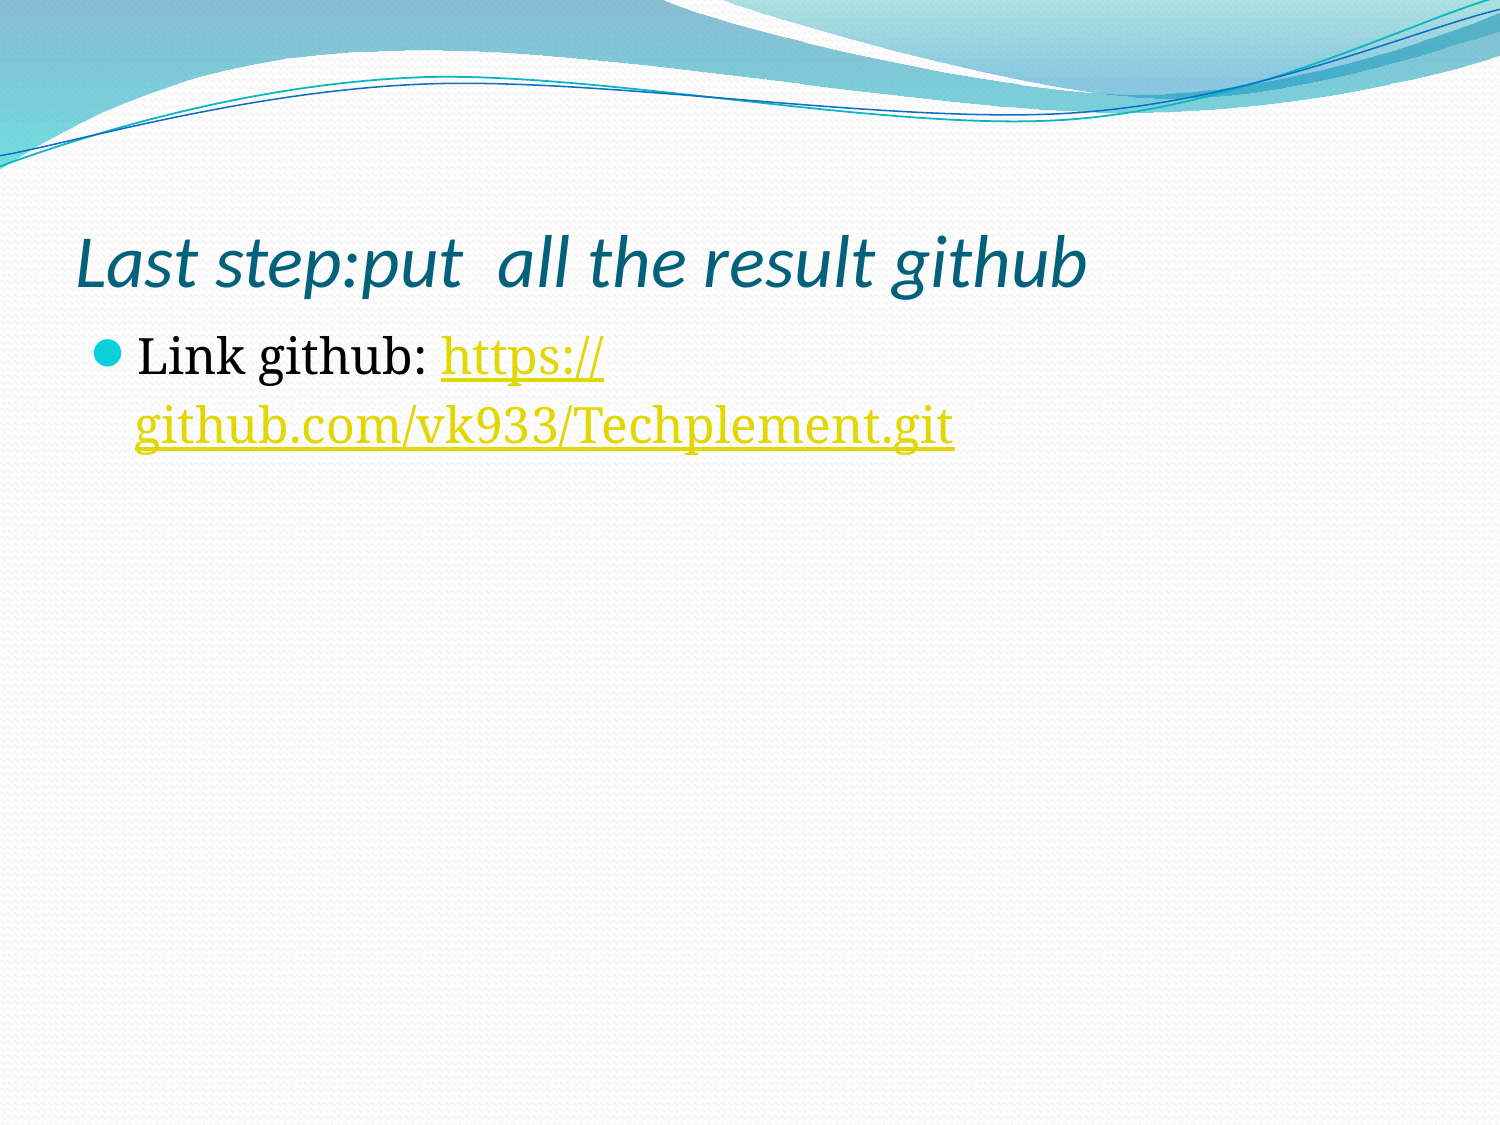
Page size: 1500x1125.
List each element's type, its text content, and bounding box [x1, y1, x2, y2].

title Last step:put all the result github [75, 115, 1425, 303]
list Link github: https://github.com/vk933/Techplement.git [75, 317, 1425, 1038]
